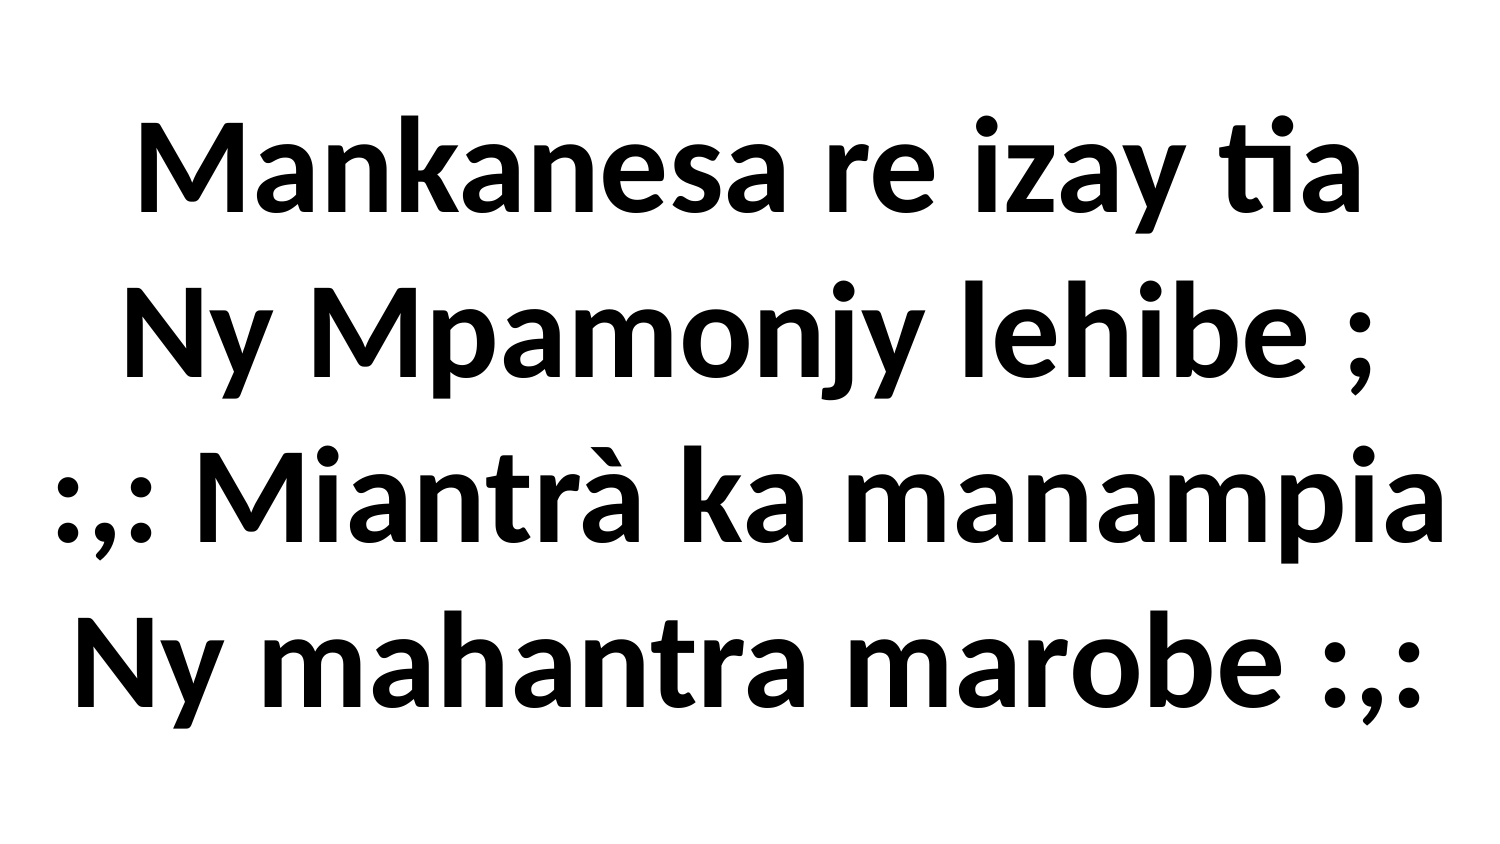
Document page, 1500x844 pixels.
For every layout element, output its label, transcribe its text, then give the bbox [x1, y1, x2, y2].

text_box Mankanesa re izay tia Ny Mpamonjy lehibe ; :,: Miantrà ka manampia Ny mahantra marobe :,: [0, 67, 1500, 742]
